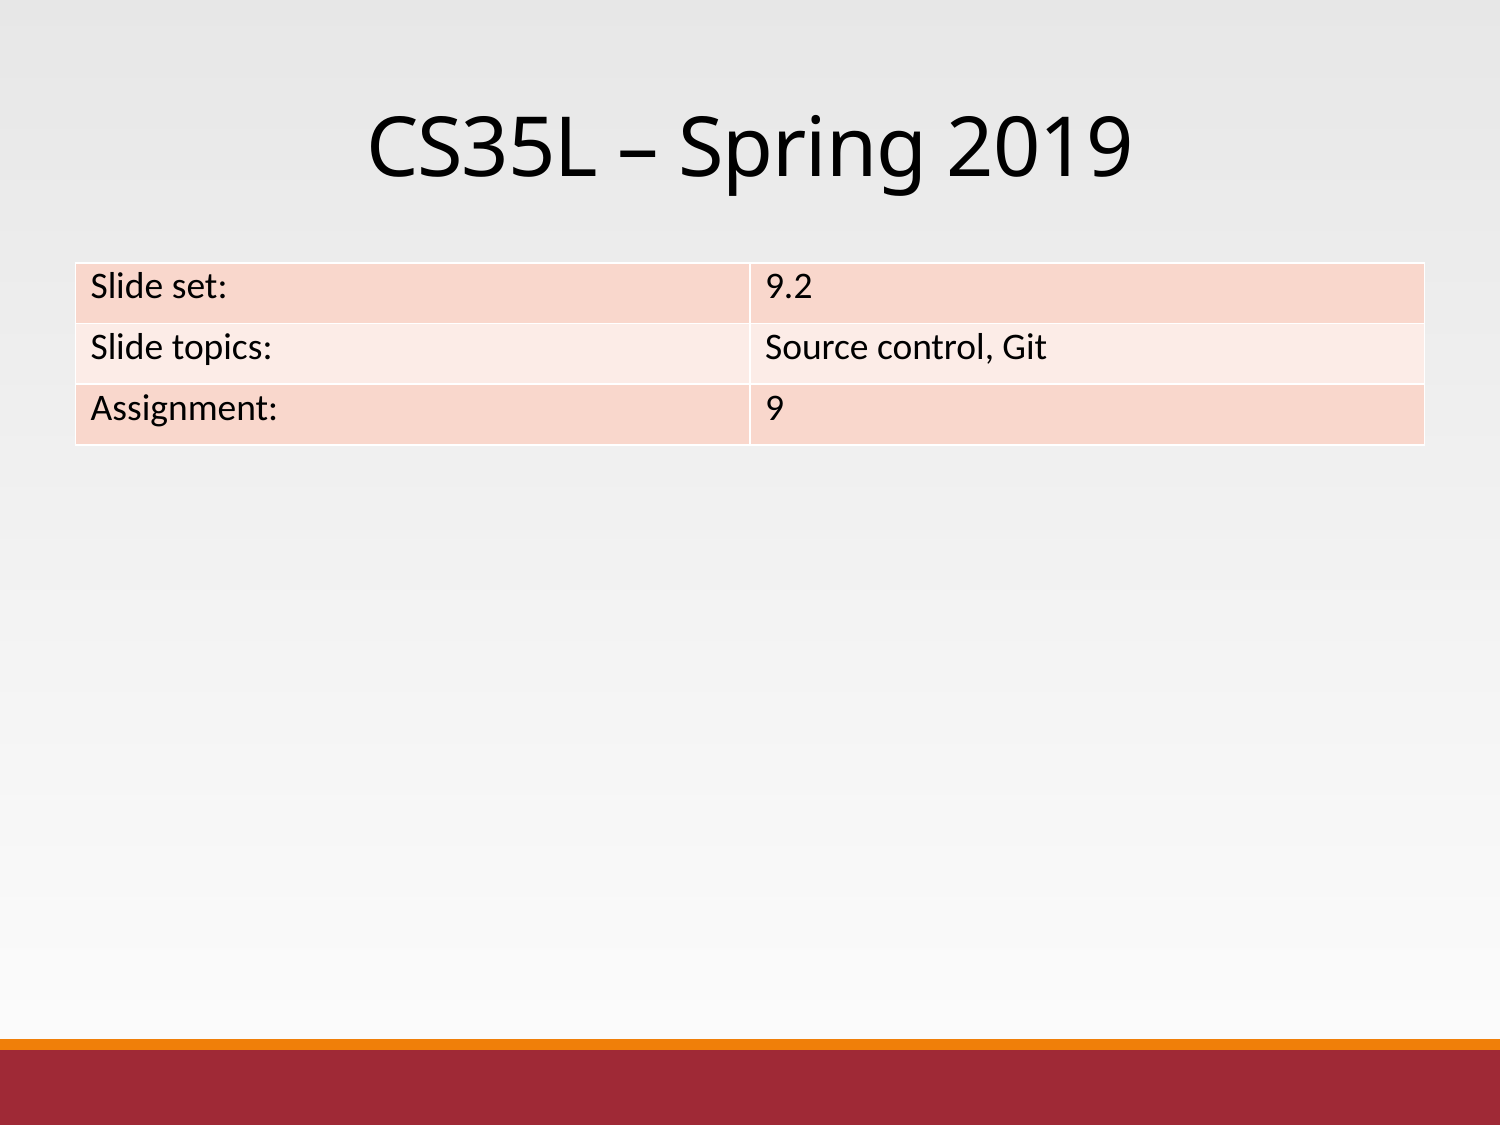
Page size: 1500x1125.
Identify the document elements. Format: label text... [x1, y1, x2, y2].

table_header 9.2 [751, 264, 1424, 323]
title CS35L – Spring 2019 [316, 100, 1184, 202]
table_header Slide set: [76, 264, 749, 323]
table_cell Source control, Git [751, 324, 1424, 383]
table_cell 9 [751, 385, 1424, 444]
table_cell Slide topics: [76, 324, 749, 383]
table_cell Assignment: [76, 385, 749, 444]
